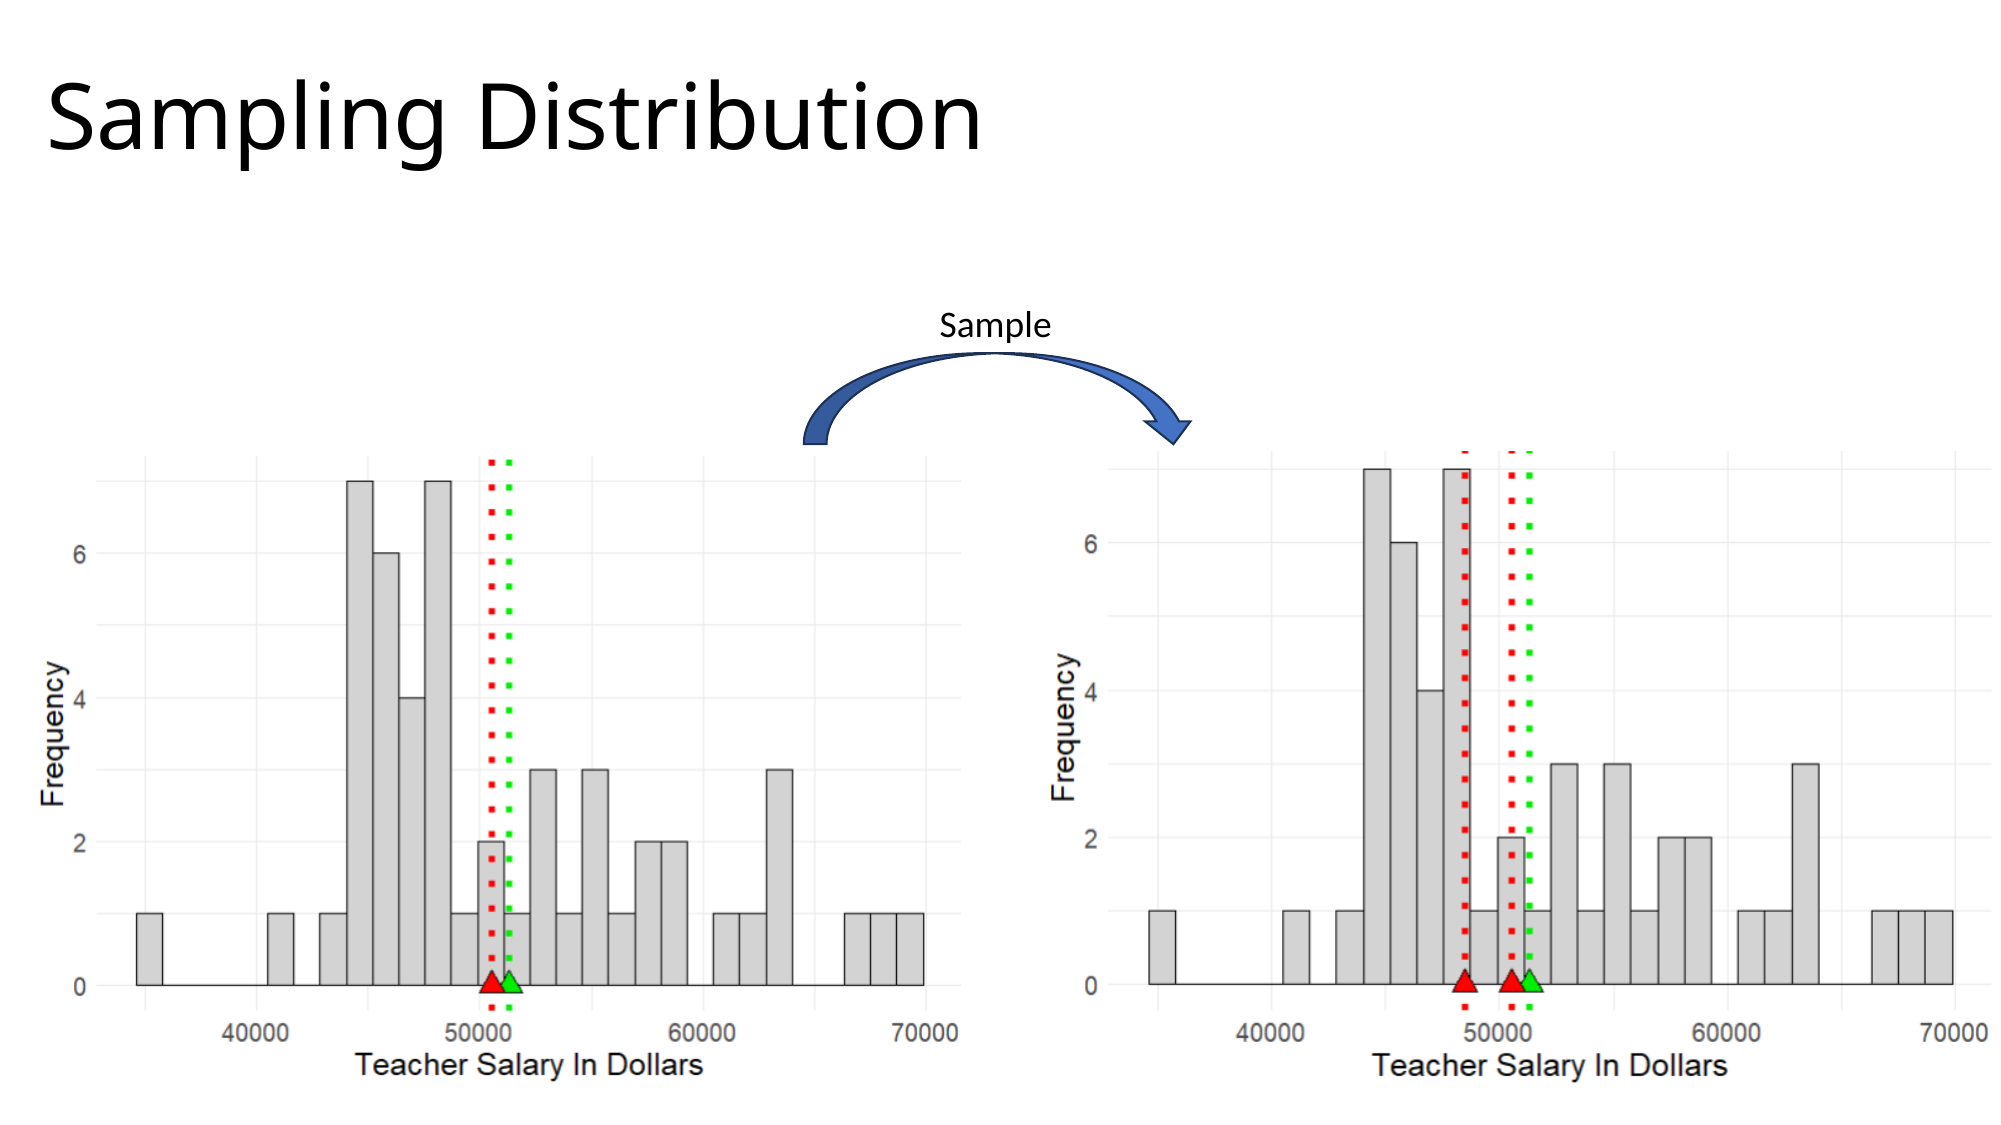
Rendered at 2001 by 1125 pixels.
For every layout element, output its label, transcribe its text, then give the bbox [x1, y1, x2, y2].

picture [1040, 451, 1999, 1090]
text_box Sample [924, 292, 1076, 353]
title Sampling Distribution [31, 11, 1757, 229]
picture [31, 456, 964, 1090]
text_box [802, 353, 1193, 446]
